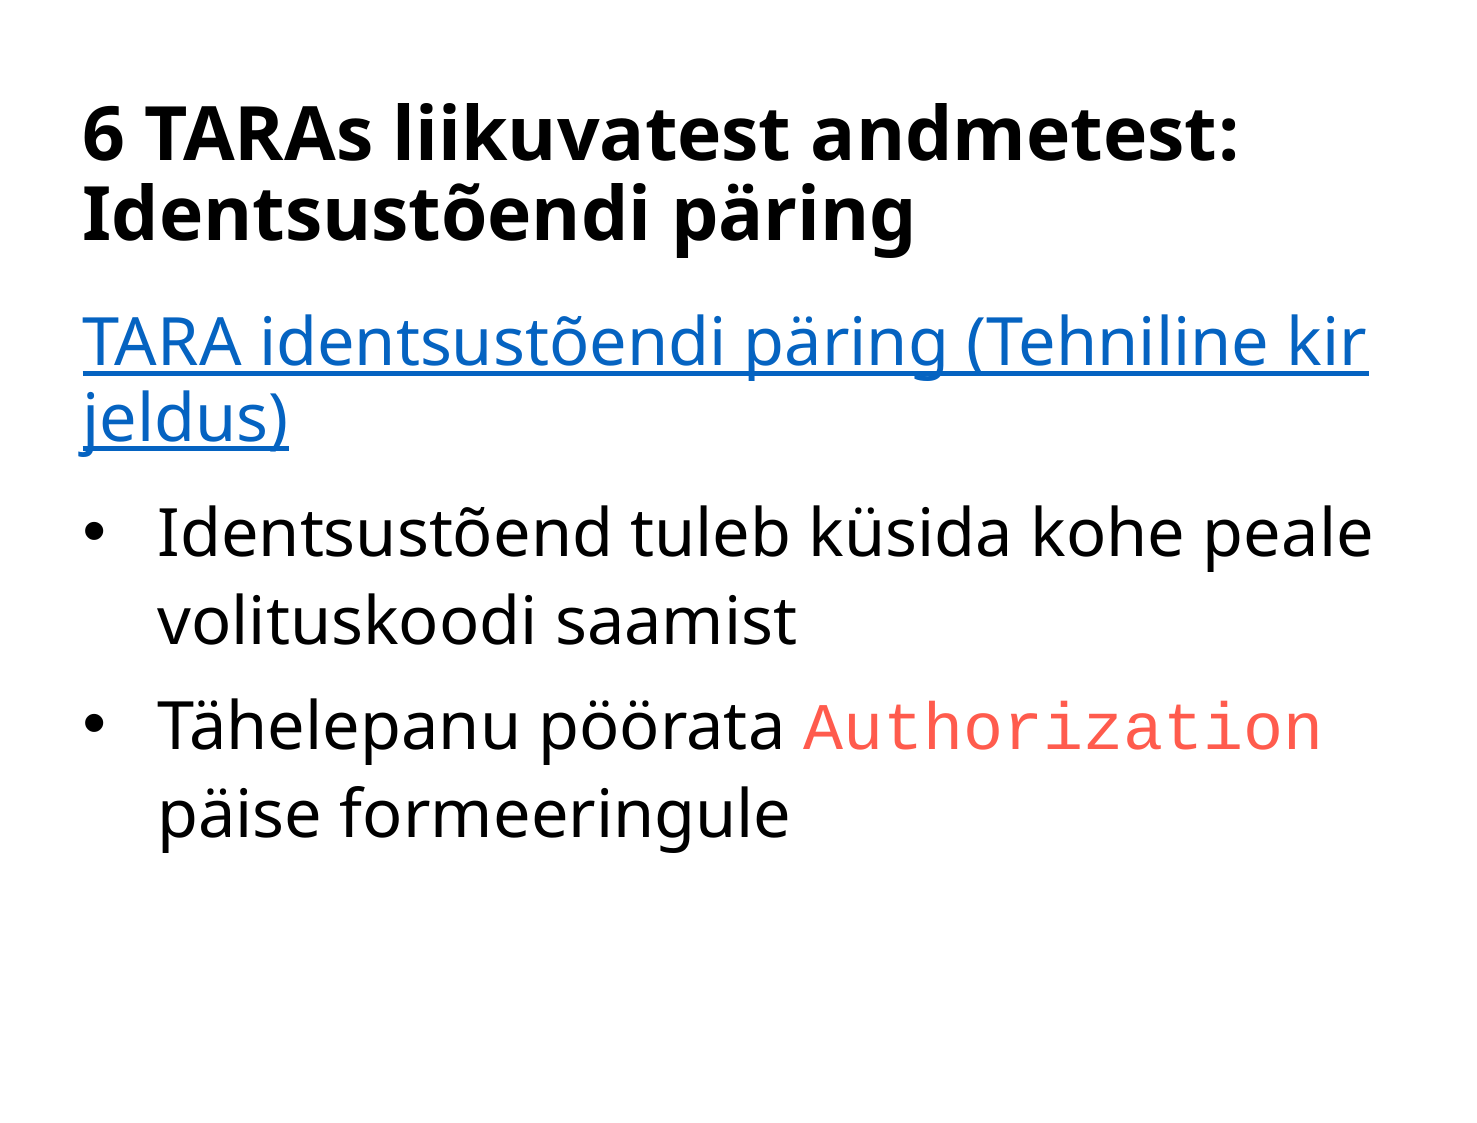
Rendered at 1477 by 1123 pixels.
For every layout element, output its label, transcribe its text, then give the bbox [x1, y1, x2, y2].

list TARA identsustõendi päring (Tehniline kirjeldus) Identsustõend tuleb küsida kohe peale volituskoodi saamist Tähelepanu pöörata Authorization päise formeeringule [82, 290, 1382, 1031]
title 6 TARAs liikuvatest andmetest: Identsustõendi päring [82, 88, 1382, 266]
